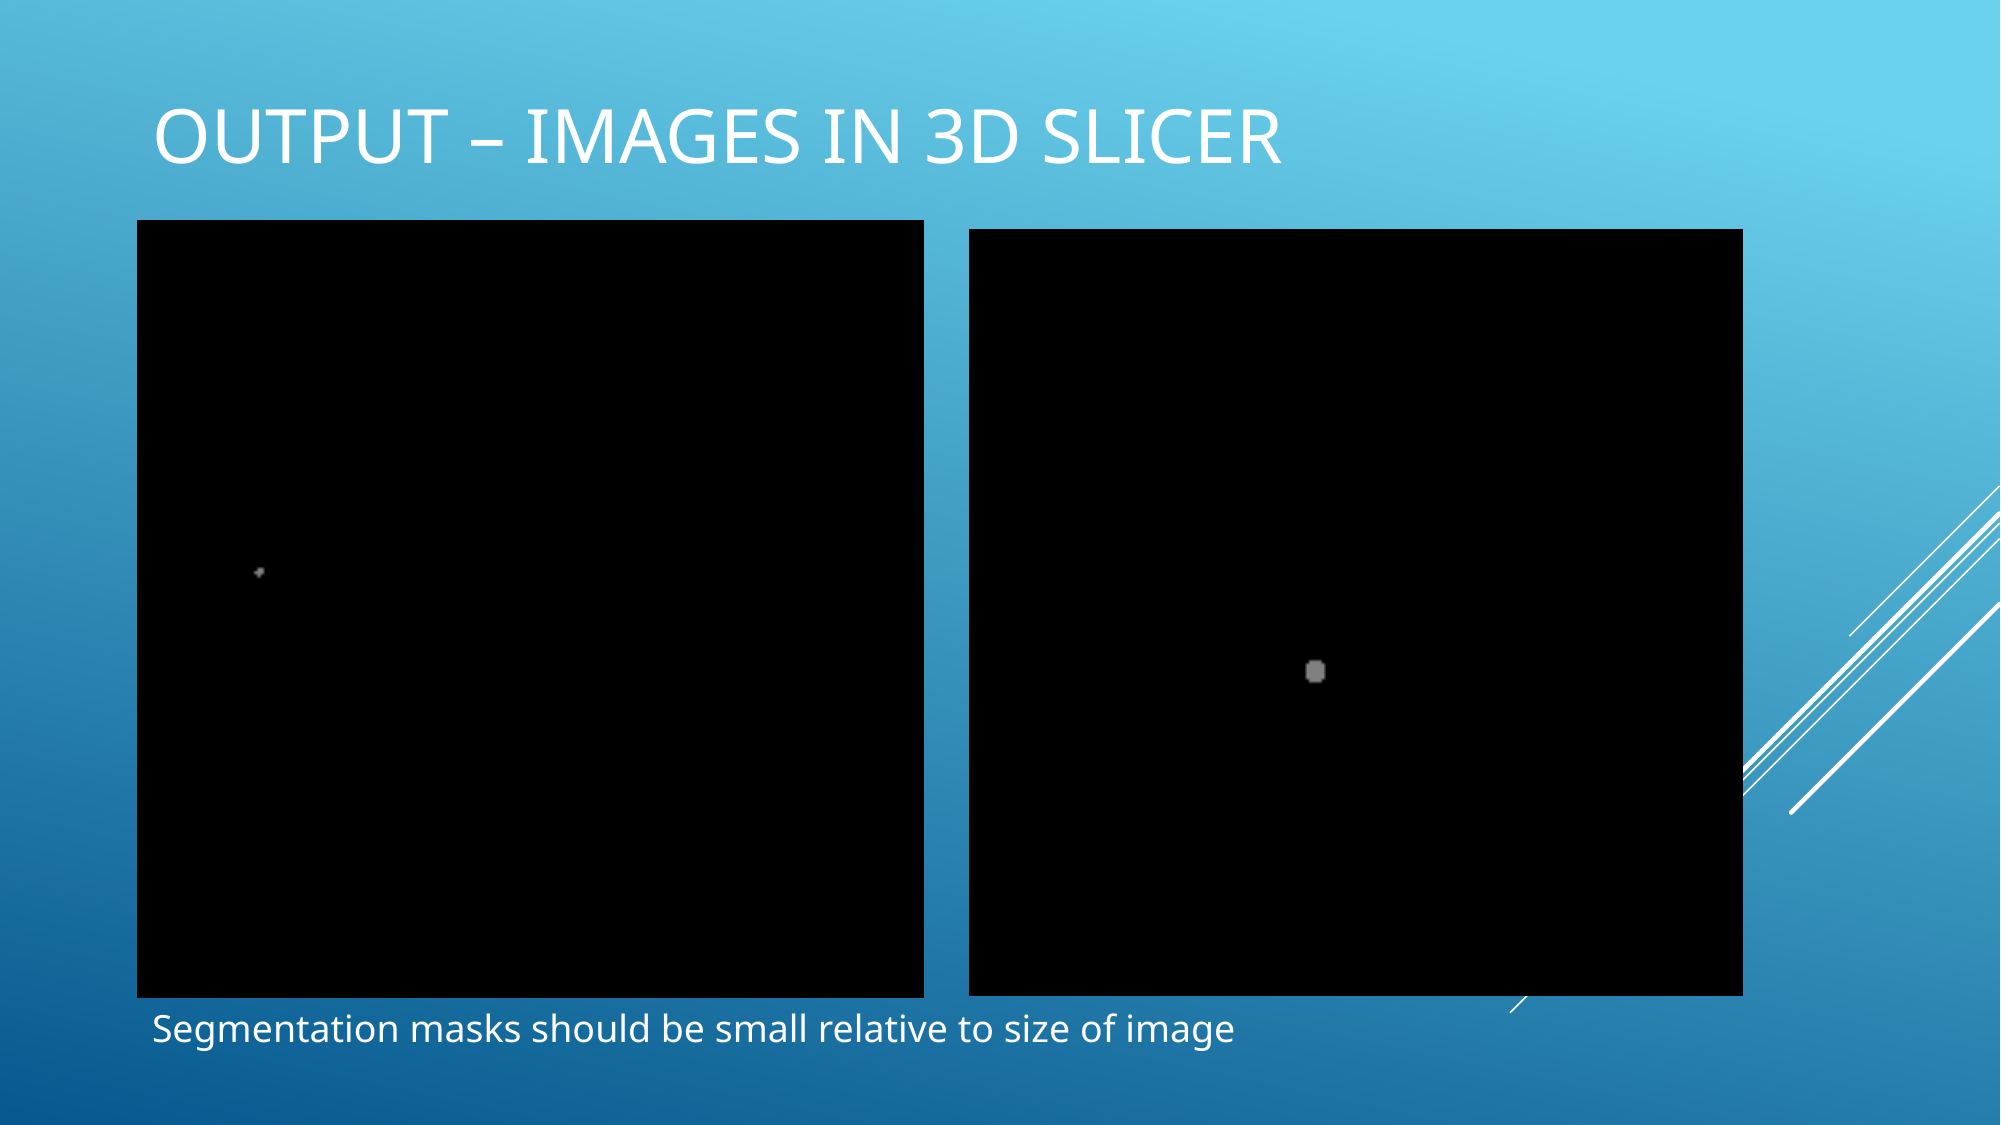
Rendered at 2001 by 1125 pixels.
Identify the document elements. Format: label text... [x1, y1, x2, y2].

picture [968, 228, 1743, 997]
text_box Segmentation masks should be small relative to size of image [137, 997, 1669, 1057]
title Output – Images in 3D slicer [137, 80, 1538, 188]
picture [137, 220, 925, 998]
